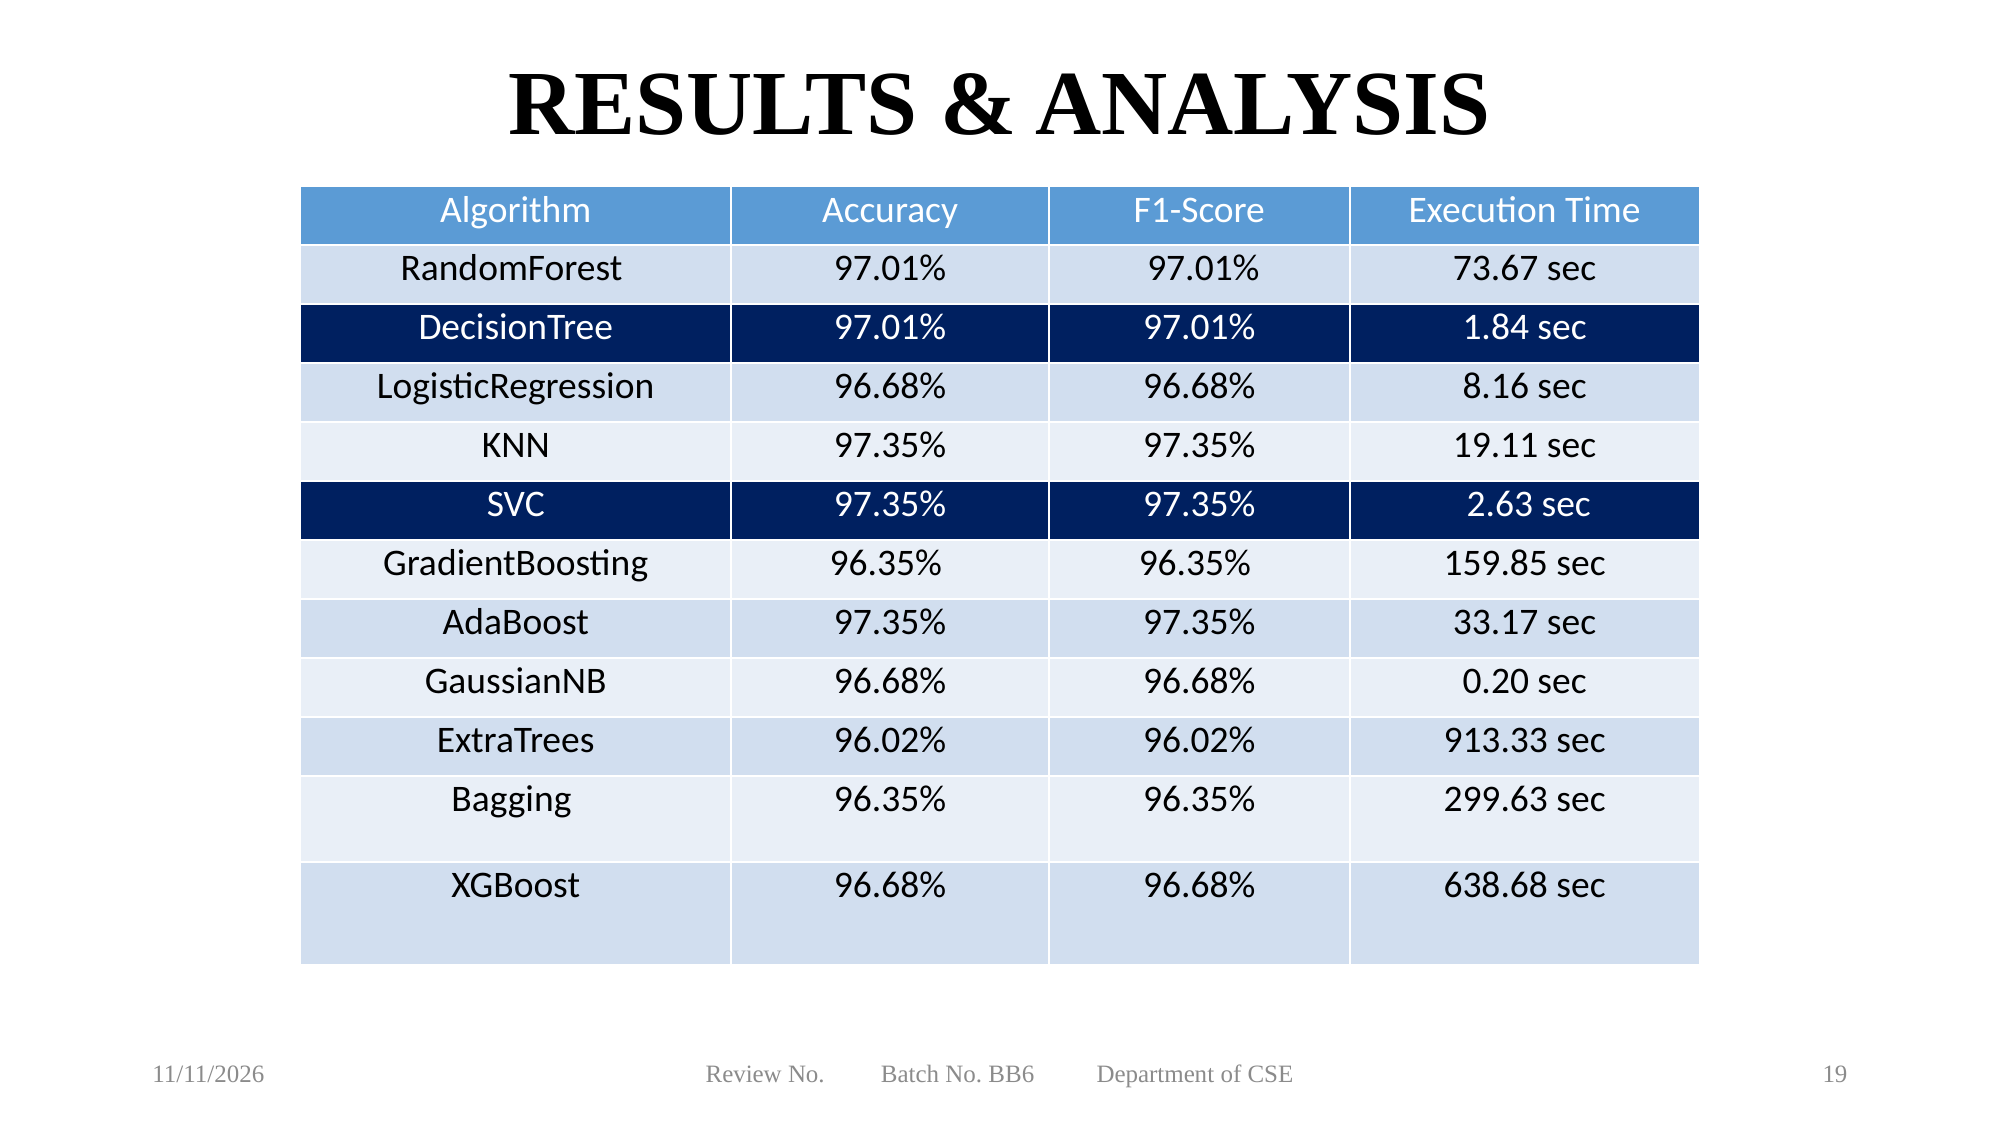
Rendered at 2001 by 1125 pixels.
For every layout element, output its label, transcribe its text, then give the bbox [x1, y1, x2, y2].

table_cell 97.01% [1050, 246, 1349, 303]
table_cell 96.35% [1050, 541, 1349, 598]
table_cell 96.68% [1050, 364, 1349, 421]
table_cell LogisticRegression [301, 364, 730, 421]
table_cell 96.02% [1050, 718, 1349, 775]
table_cell 638.68 sec [1351, 863, 1699, 964]
table_cell XGBoost [301, 863, 730, 964]
table_cell 913.33 sec [1351, 718, 1699, 775]
table_cell 299.63 sec [1351, 777, 1699, 861]
footer Review No. Batch No. BB6 Department of CSE [662, 1042, 1338, 1103]
table_cell 97.35% [732, 423, 1048, 480]
table_header F1-Score [1050, 187, 1349, 244]
table_cell 97.35% [1050, 482, 1349, 539]
table_cell GaussianNB [301, 659, 730, 716]
table_cell GradientBoosting [301, 541, 730, 598]
table_cell 97.35% [1050, 423, 1349, 480]
table_cell SVC [301, 482, 730, 539]
table_cell 96.68% [1050, 659, 1349, 716]
table_cell 0.20 sec [1351, 659, 1699, 716]
table_cell DecisionTree [301, 305, 730, 362]
table_cell 97.01% [1050, 305, 1349, 362]
table_header Algorithm [301, 187, 730, 244]
table_cell 19.11 sec [1351, 423, 1699, 480]
table_cell 96.68% [732, 659, 1048, 716]
table_cell 159.85 sec [1351, 541, 1699, 598]
table_cell 96.68% [732, 863, 1048, 964]
table_header Accuracy [732, 187, 1048, 244]
table_cell 97.01% [732, 305, 1048, 362]
table_cell 97.01% [732, 246, 1048, 303]
table_cell 97.35% [732, 482, 1048, 539]
table_cell 96.35% [1050, 777, 1349, 861]
table_cell 97.35% [732, 600, 1048, 657]
table_cell 96.68% [732, 364, 1048, 421]
table_cell 33.17 sec [1351, 600, 1699, 657]
table_cell ExtraTrees [301, 718, 730, 775]
table_cell 96.35% [732, 777, 1048, 861]
table_cell 96.35% [732, 541, 1048, 598]
slide_number 19 [1412, 1042, 1863, 1103]
table_cell 96.02% [732, 718, 1048, 775]
table_cell 1.84 sec [1351, 305, 1699, 362]
table_header Execution Time [1351, 187, 1699, 244]
table_cell Bagging [301, 777, 730, 861]
table_cell 73.67 sec [1351, 246, 1699, 303]
table_cell RandomForest [301, 246, 730, 303]
table_cell 96.68% [1050, 863, 1349, 964]
table_cell AdaBoost [301, 600, 730, 657]
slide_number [137, 1042, 588, 1103]
table_cell 8.16 sec [1351, 364, 1699, 421]
table_cell KNN [301, 423, 730, 480]
table_cell 2.63 sec [1351, 482, 1699, 539]
table_cell 97.35% [1050, 600, 1349, 657]
title RESULTS & ANALYSIS [0, 46, 2000, 163]
